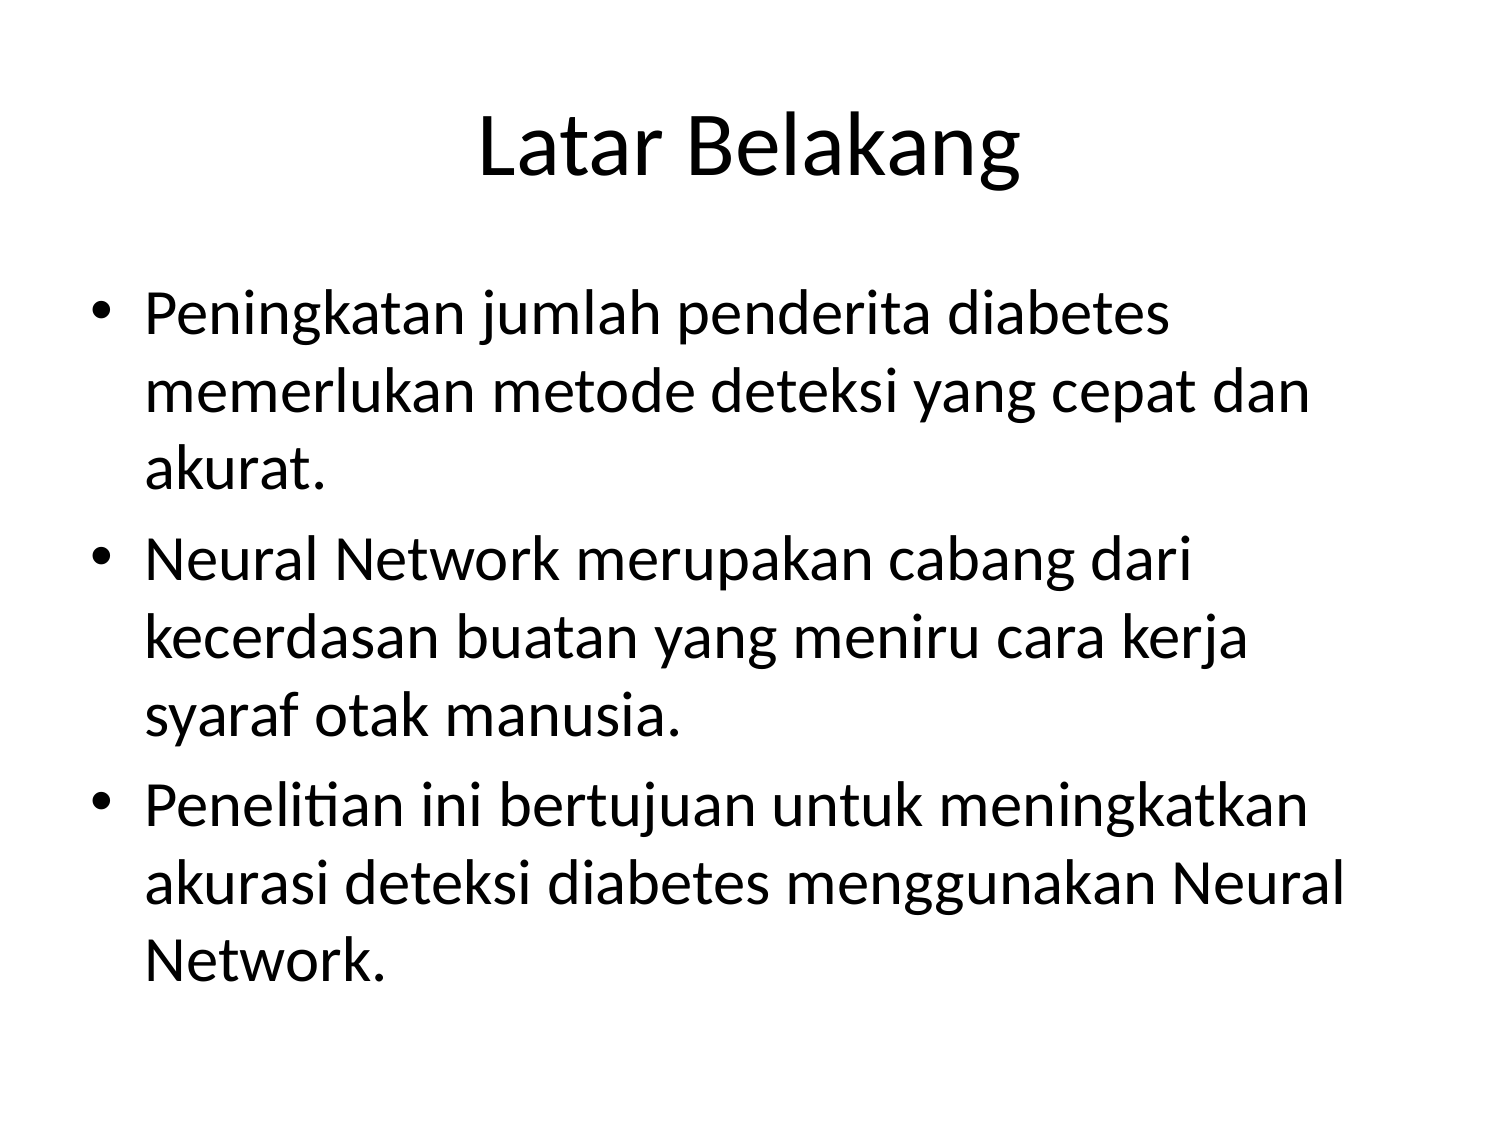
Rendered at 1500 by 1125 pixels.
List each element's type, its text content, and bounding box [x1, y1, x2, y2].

list Peningkatan jumlah penderita diabetes memerlukan metode deteksi yang cepat dan akurat. Neural Network merupakan cabang dari kecerdasan buatan yang meniru cara kerja syaraf otak manusia. Penelitian ini bertujuan untuk meningkatkan akurasi deteksi diabetes menggunakan Neural Network. [75, 262, 1425, 1005]
title Latar Belakang [75, 45, 1425, 233]
